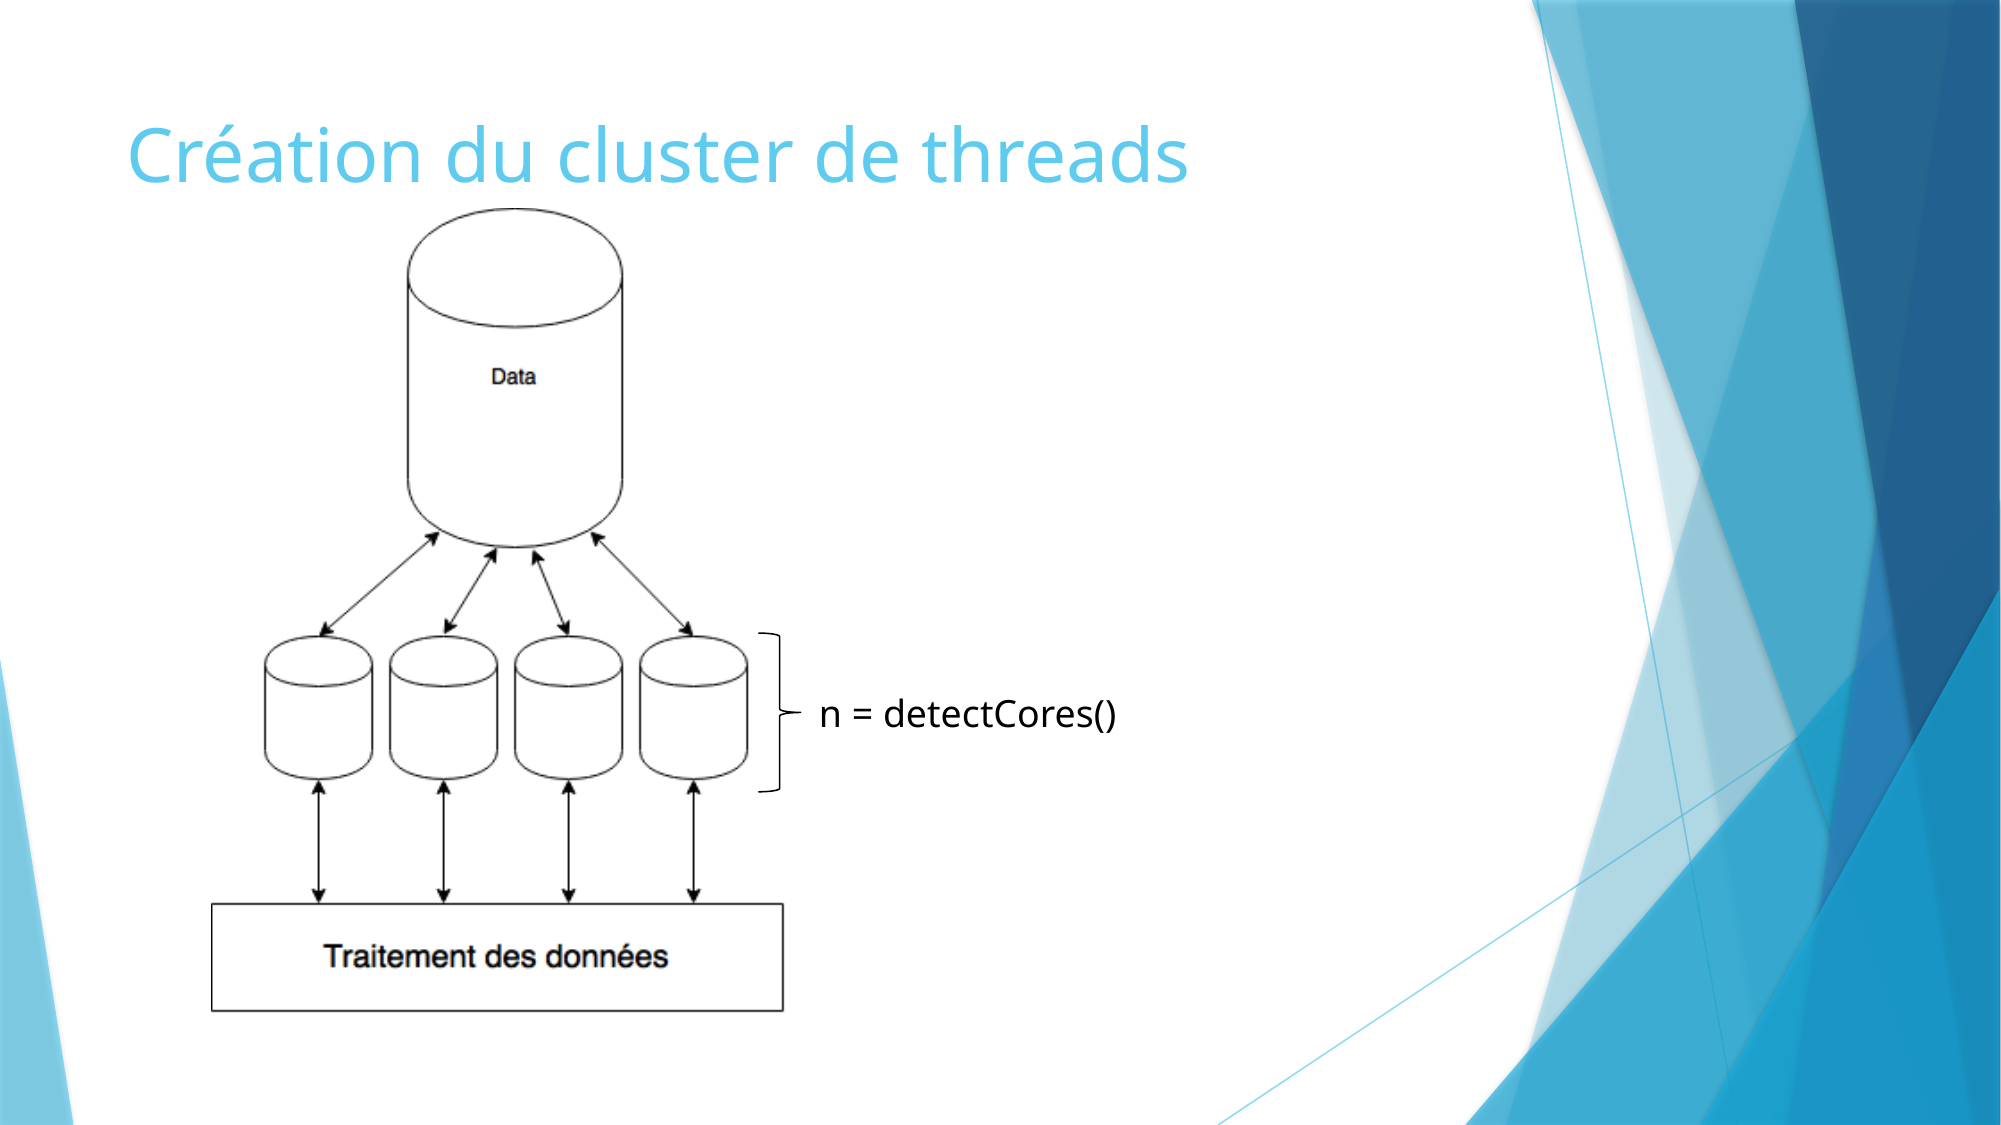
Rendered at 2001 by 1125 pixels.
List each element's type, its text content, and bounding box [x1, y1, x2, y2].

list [211, 208, 786, 1015]
text_box n = detectCores() [804, 682, 1132, 742]
title Création du cluster de threads [111, 99, 1522, 317]
text_box [791, 710, 802, 714]
